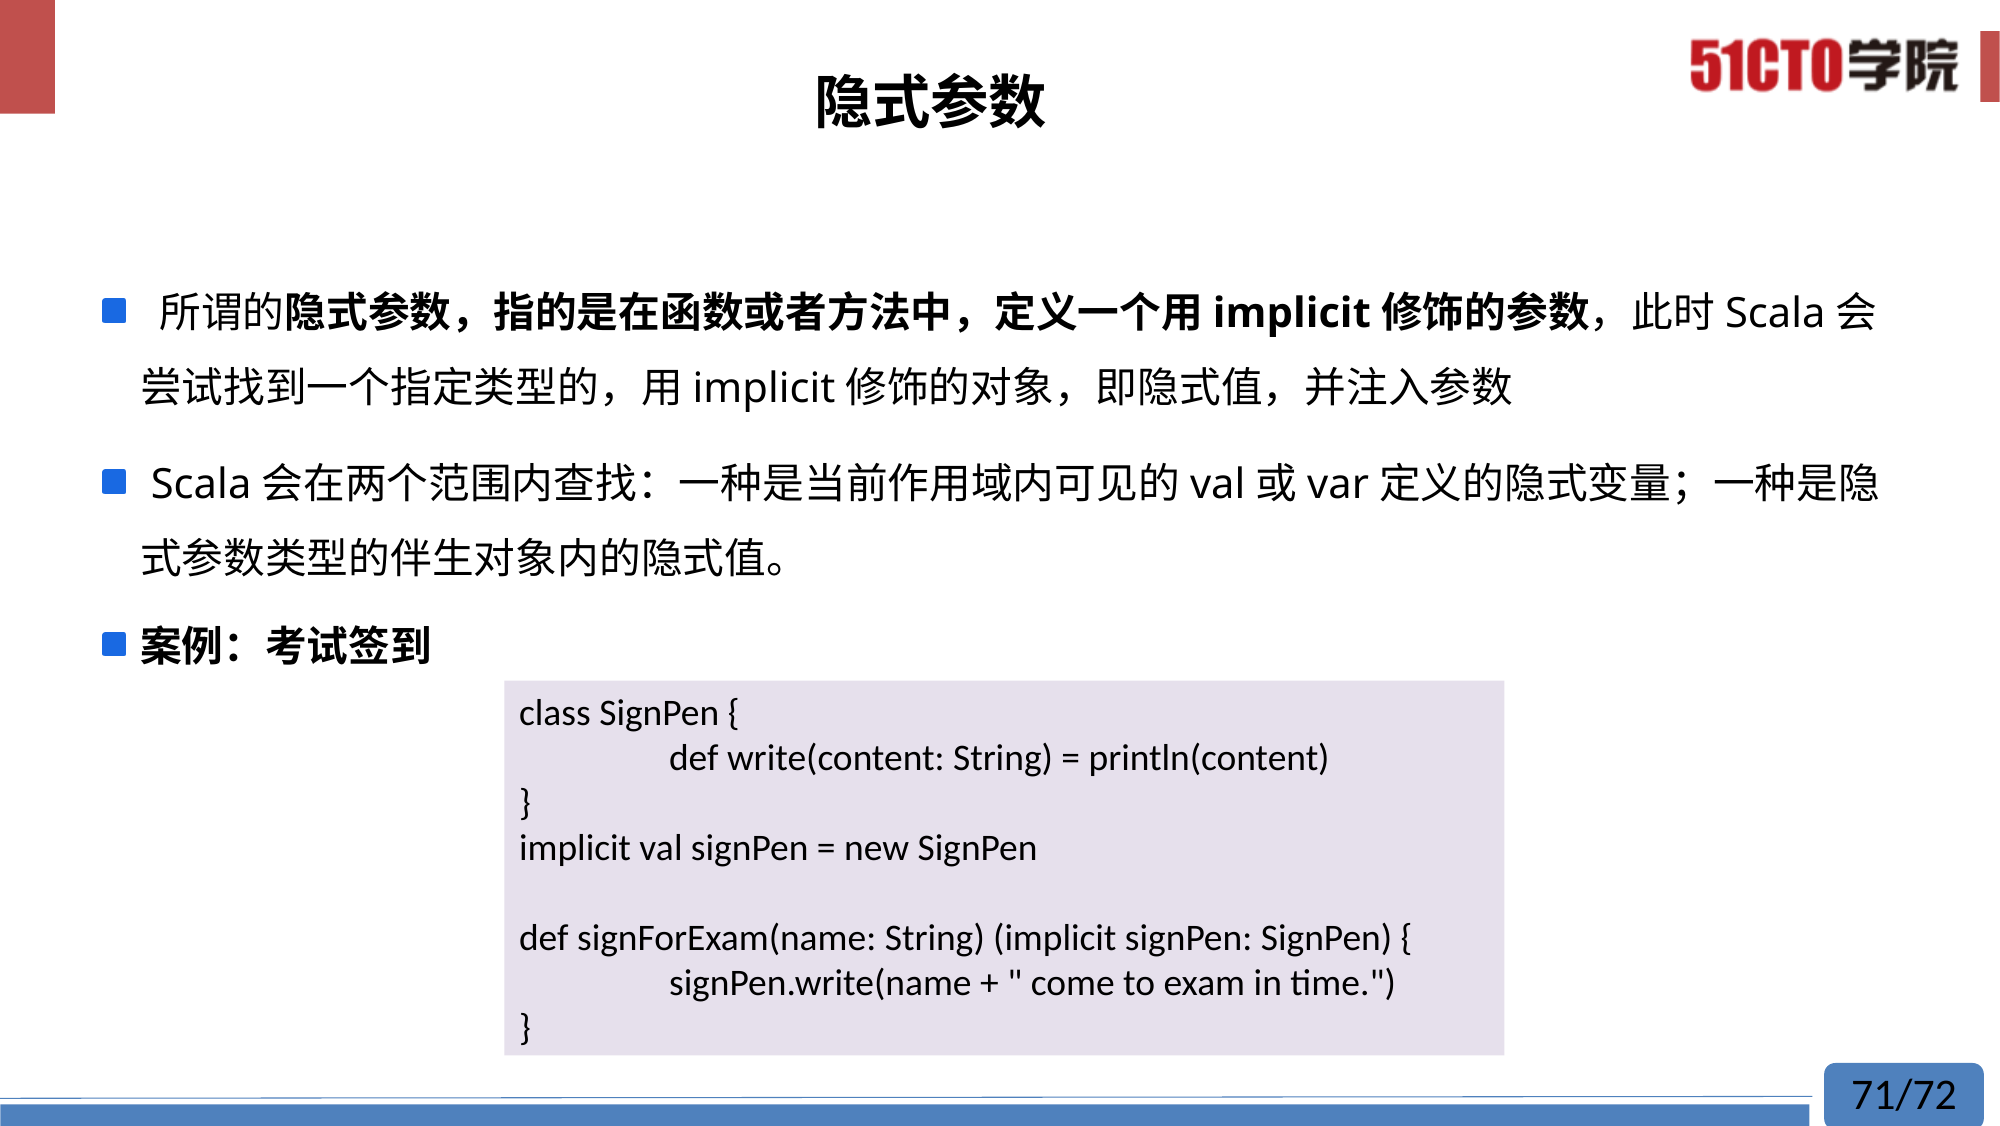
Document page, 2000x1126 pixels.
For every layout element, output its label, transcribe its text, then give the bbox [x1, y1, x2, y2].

list 所谓的隐式参数，指的是在函数或者方法中，定义一个用implicit修饰的参数，此时Scala会尝试找到一个指定类型的，用implicit修饰的对象，即隐式值，并注入参数 Scala会在两个范围内查找：一种是当前作用域内可见的val或var定义的隐式变量；一种是隐式参数类型的伴生对象内的隐式值。 案例：考试签到 [87, 252, 1922, 1028]
text_box class SignPen { def write(content: String) = println(content) } implicit val signPen = new SignPen def signForExam(name: String) (implicit signPen: SignPen) { signPen.write(name + " come to exam in time.") } [504, 680, 1505, 1056]
picture [102, 469, 126, 494]
title 隐式参数 [255, 42, 1606, 167]
picture [1685, 31, 1964, 99]
picture [102, 632, 126, 656]
picture [102, 298, 126, 323]
